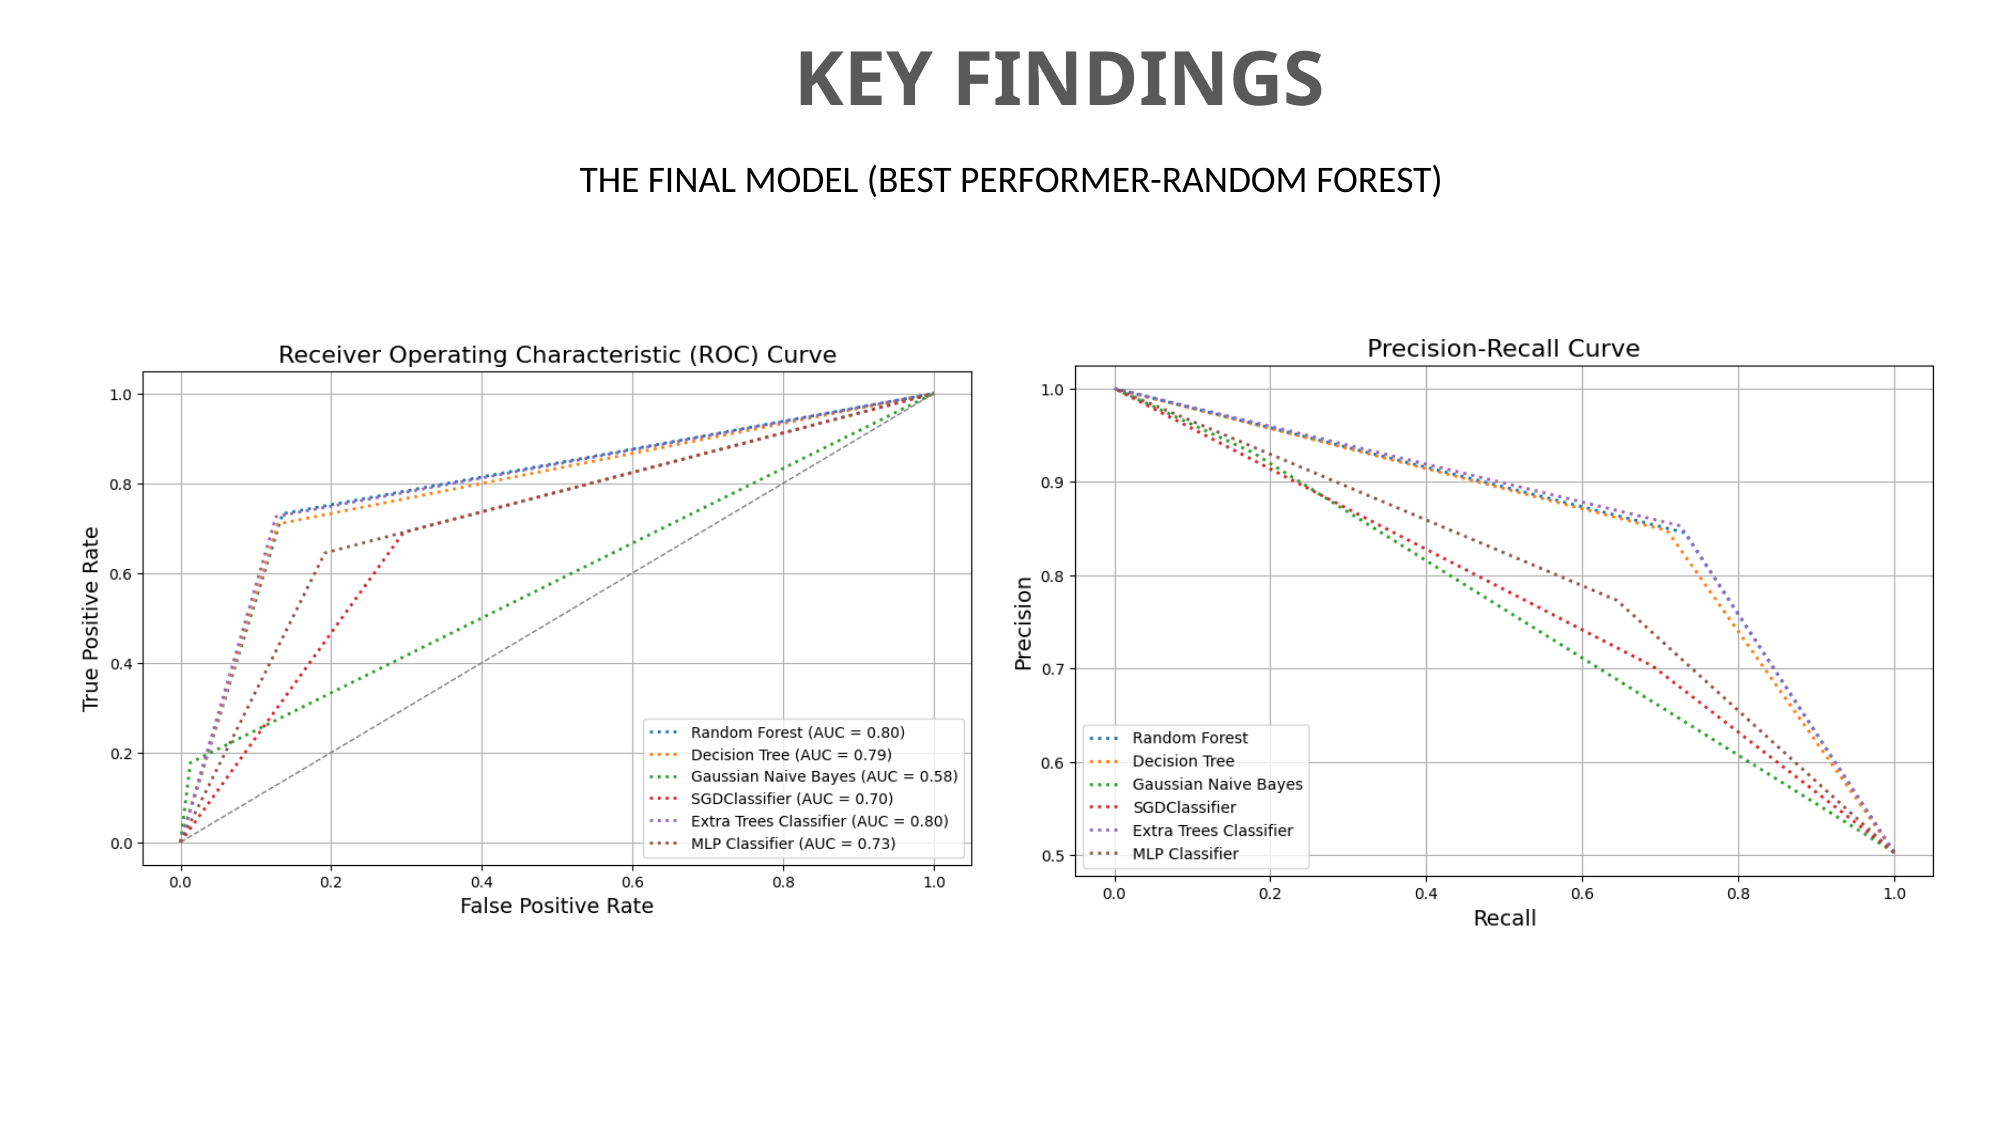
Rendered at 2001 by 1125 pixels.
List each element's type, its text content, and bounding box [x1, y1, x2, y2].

picture [72, 335, 982, 927]
text_box KEY FINDINGS [629, 22, 1491, 128]
picture [1002, 328, 1944, 940]
text_box THE FINAL MODEL (BEST PERFORMER-RANDOM FOREST) [564, 147, 1565, 208]
